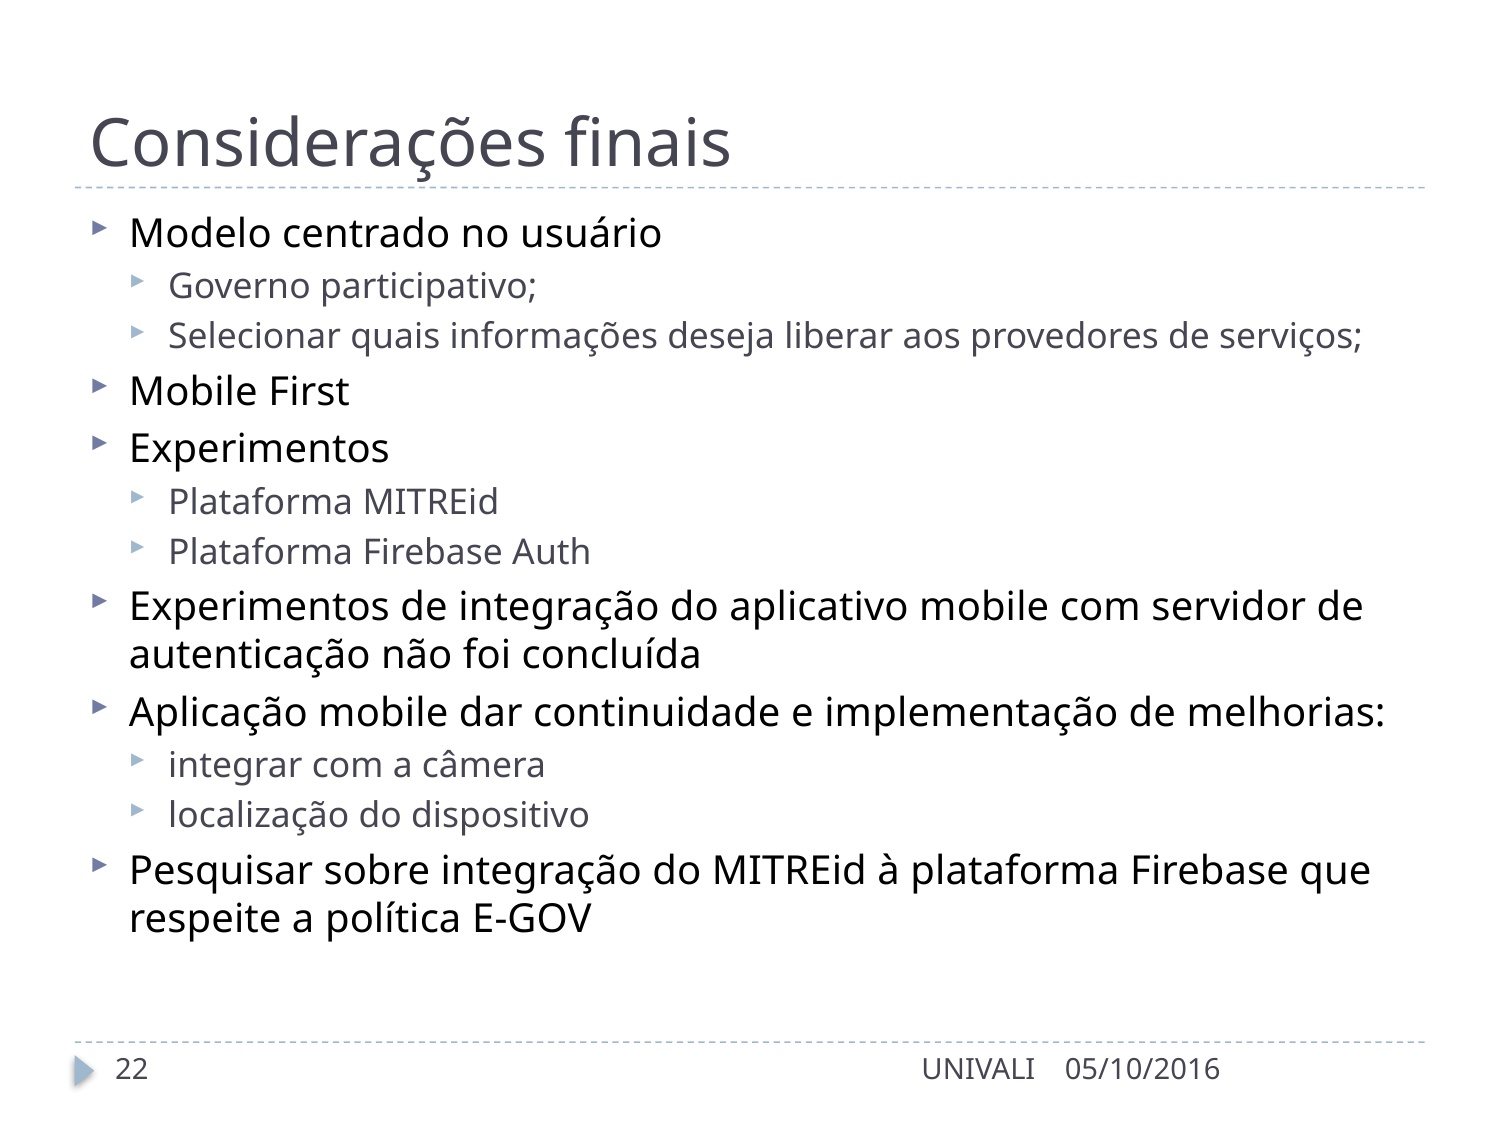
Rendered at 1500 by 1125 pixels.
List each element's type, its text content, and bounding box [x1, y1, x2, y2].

title Considerações finais [75, 24, 1425, 188]
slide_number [1051, 1042, 1426, 1103]
slide_number 22 [100, 1042, 426, 1103]
list Modelo centrado no usuário Governo participativo; Selecionar quais informações deseja liberar aos provedores de serviços; Mobile First Experimentos Plataforma MITREid Plataforma Firebase Auth Experimentos de integração do aplicativo mobile com servidor de autenticação não foi concluída Aplicação mobile dar continuidade e implementação de melhorias: integrar com a câmera localização do dispositivo Pesquisar sobre integração do MITREid à plataforma Firebase que respeite a política E-GOV [75, 200, 1425, 1010]
footer UNIVALI [475, 1042, 1051, 1103]
